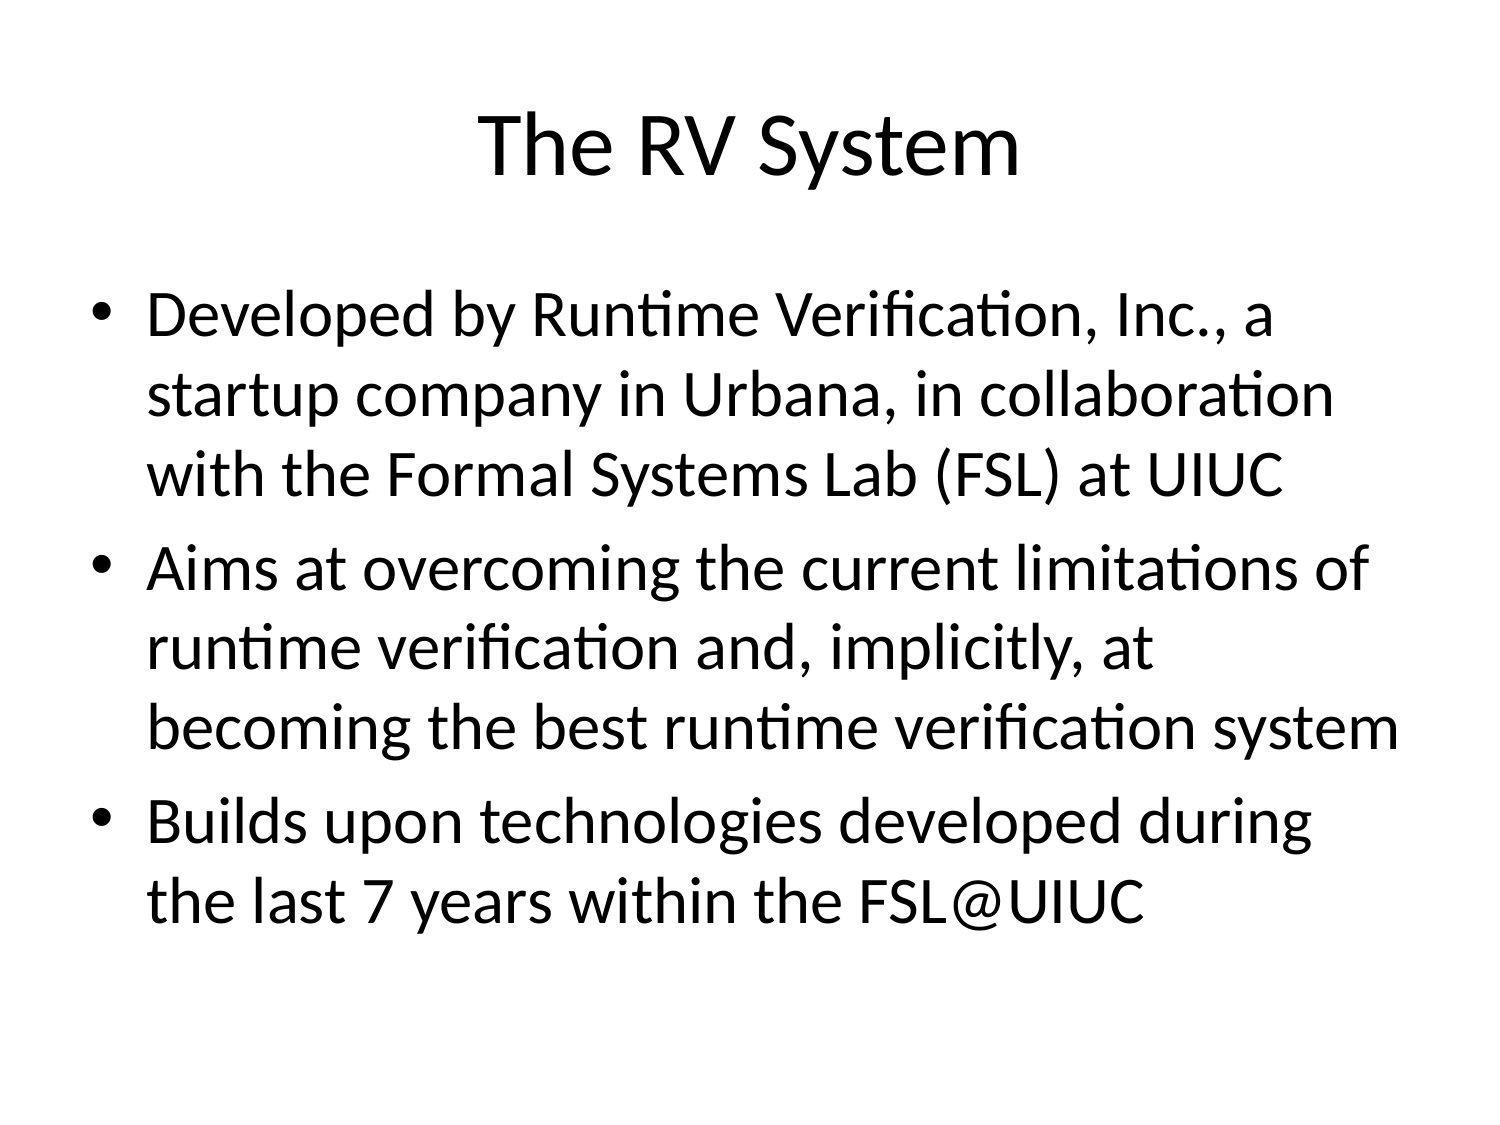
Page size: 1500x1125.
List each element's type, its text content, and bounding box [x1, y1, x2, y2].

list Developed by Runtime Verification, Inc., a startup company in Urbana, in collaboration with the Formal Systems Lab (FSL) at UIUC Aims at overcoming the current limitations of runtime verification and, implicitly, at becoming the best runtime verification system Builds upon technologies developed during the last 7 years within the FSL@UIUC [75, 262, 1425, 1005]
title The RV System [75, 45, 1425, 233]
